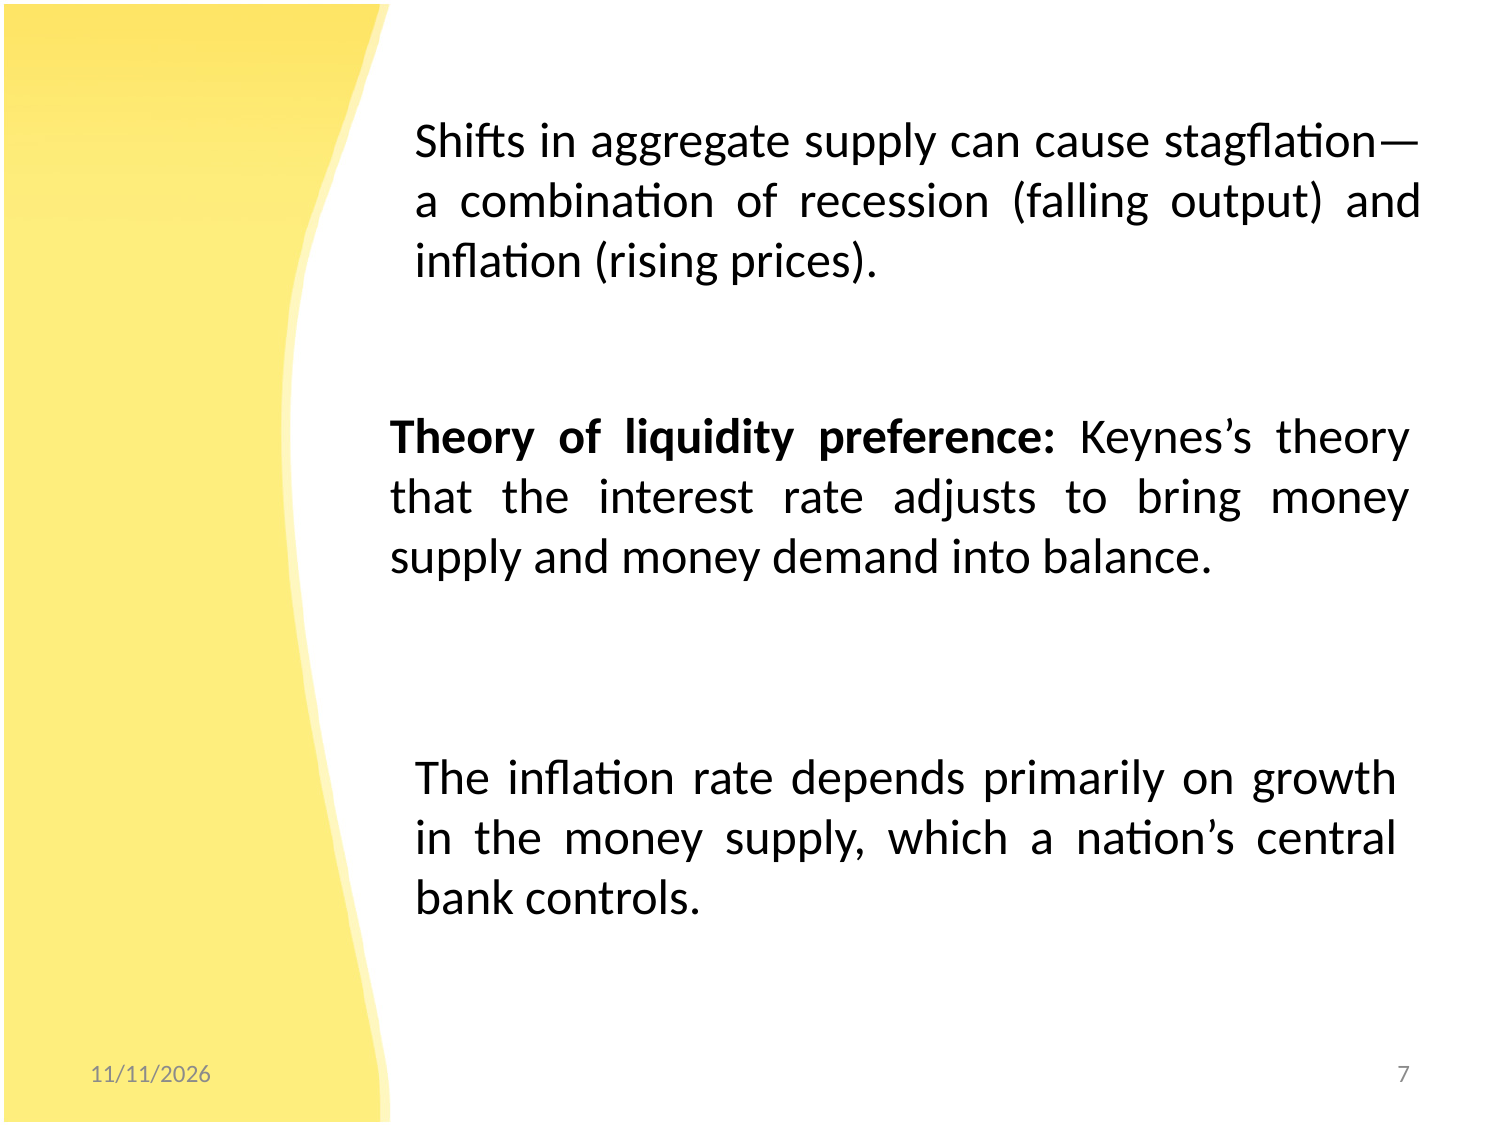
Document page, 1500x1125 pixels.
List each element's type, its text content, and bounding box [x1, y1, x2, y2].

text_box The inflation rate depends primarily on growth in the money supply, which a nation’s central bank controls. [399, 737, 1413, 933]
slide_number 7 [1074, 1042, 1425, 1103]
text_box Theory of liquidity preference: Keynes’s theory that the interest rate adjusts to bring money supply and money demand into balance. [374, 395, 1425, 591]
text_box Shifts in aggregate supply can cause stagflation—a combination of recession (falling output) and inflation (rising prices). [399, 99, 1438, 295]
picture [0, 0, 1500, 1125]
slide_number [75, 1042, 425, 1103]
